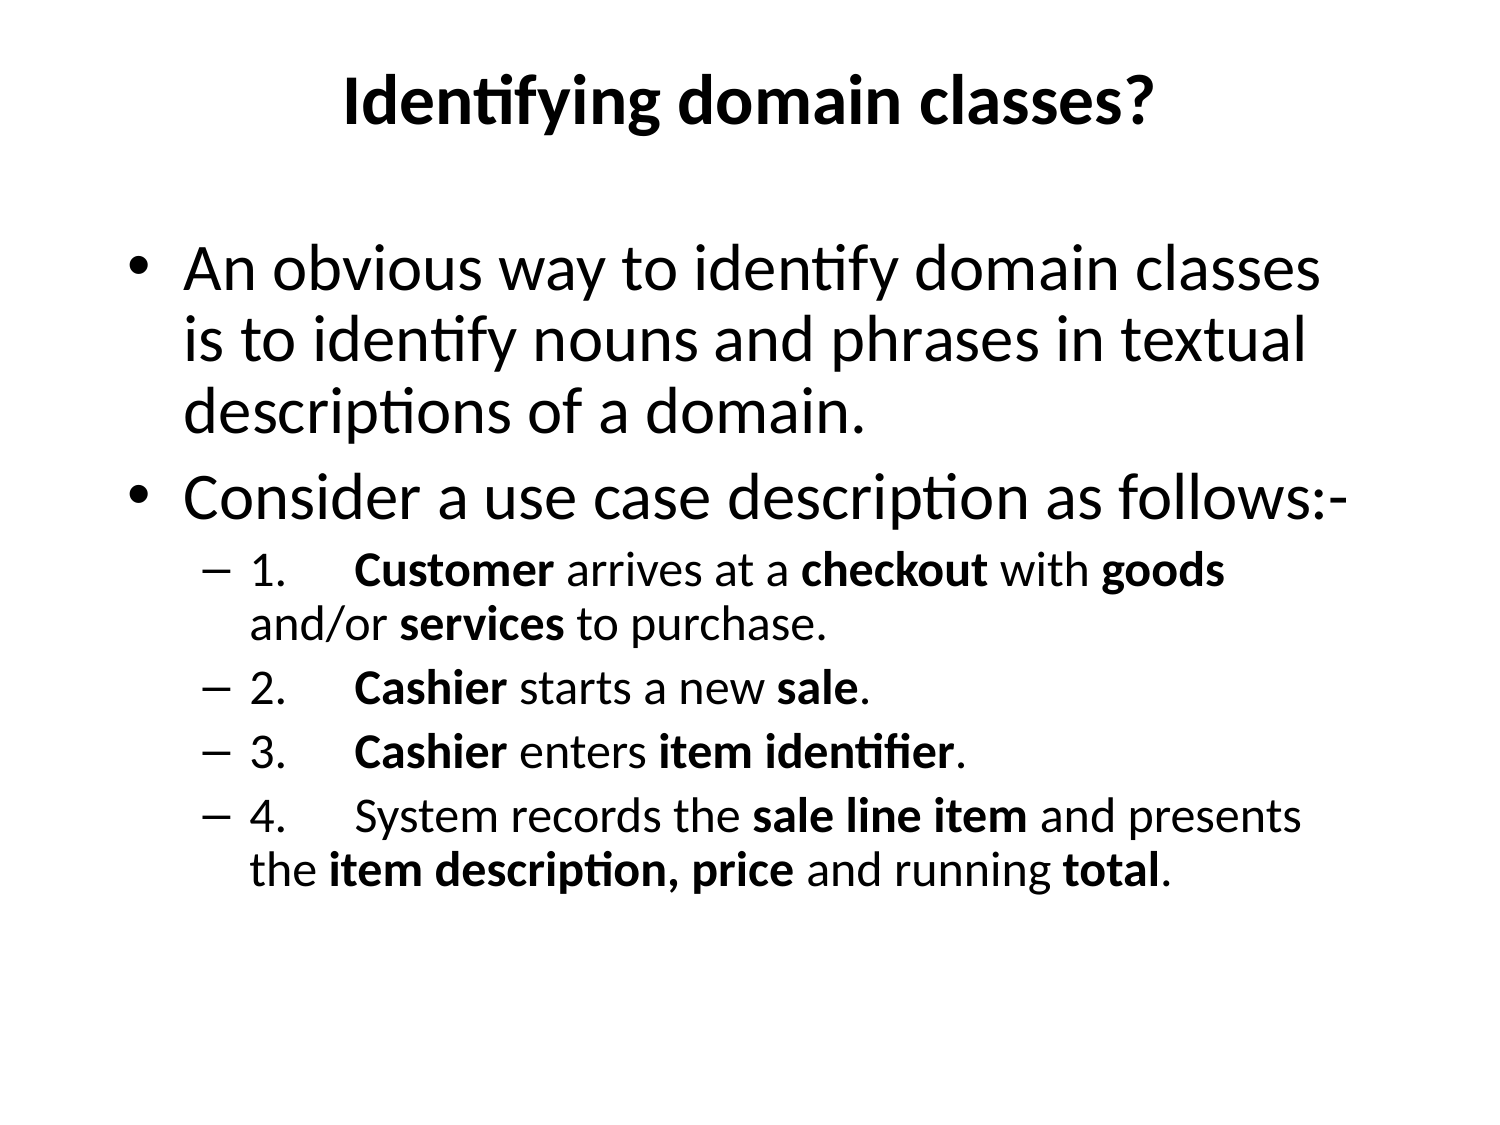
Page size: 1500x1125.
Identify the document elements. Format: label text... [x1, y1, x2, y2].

title Identifying domain classes? [75, 45, 1425, 233]
list An obvious way to identify domain classes is to identify nouns and phrases in textual descriptions of a domain. Consider a use case description as follows:- 1. Customer arrives at a checkout with goods and/or services to purchase. 2. Cashier starts a new sale. 3. Cashier enters item identifier. 4. System records the sale line item and presents the item description, price and running total. [112, 224, 1388, 988]
